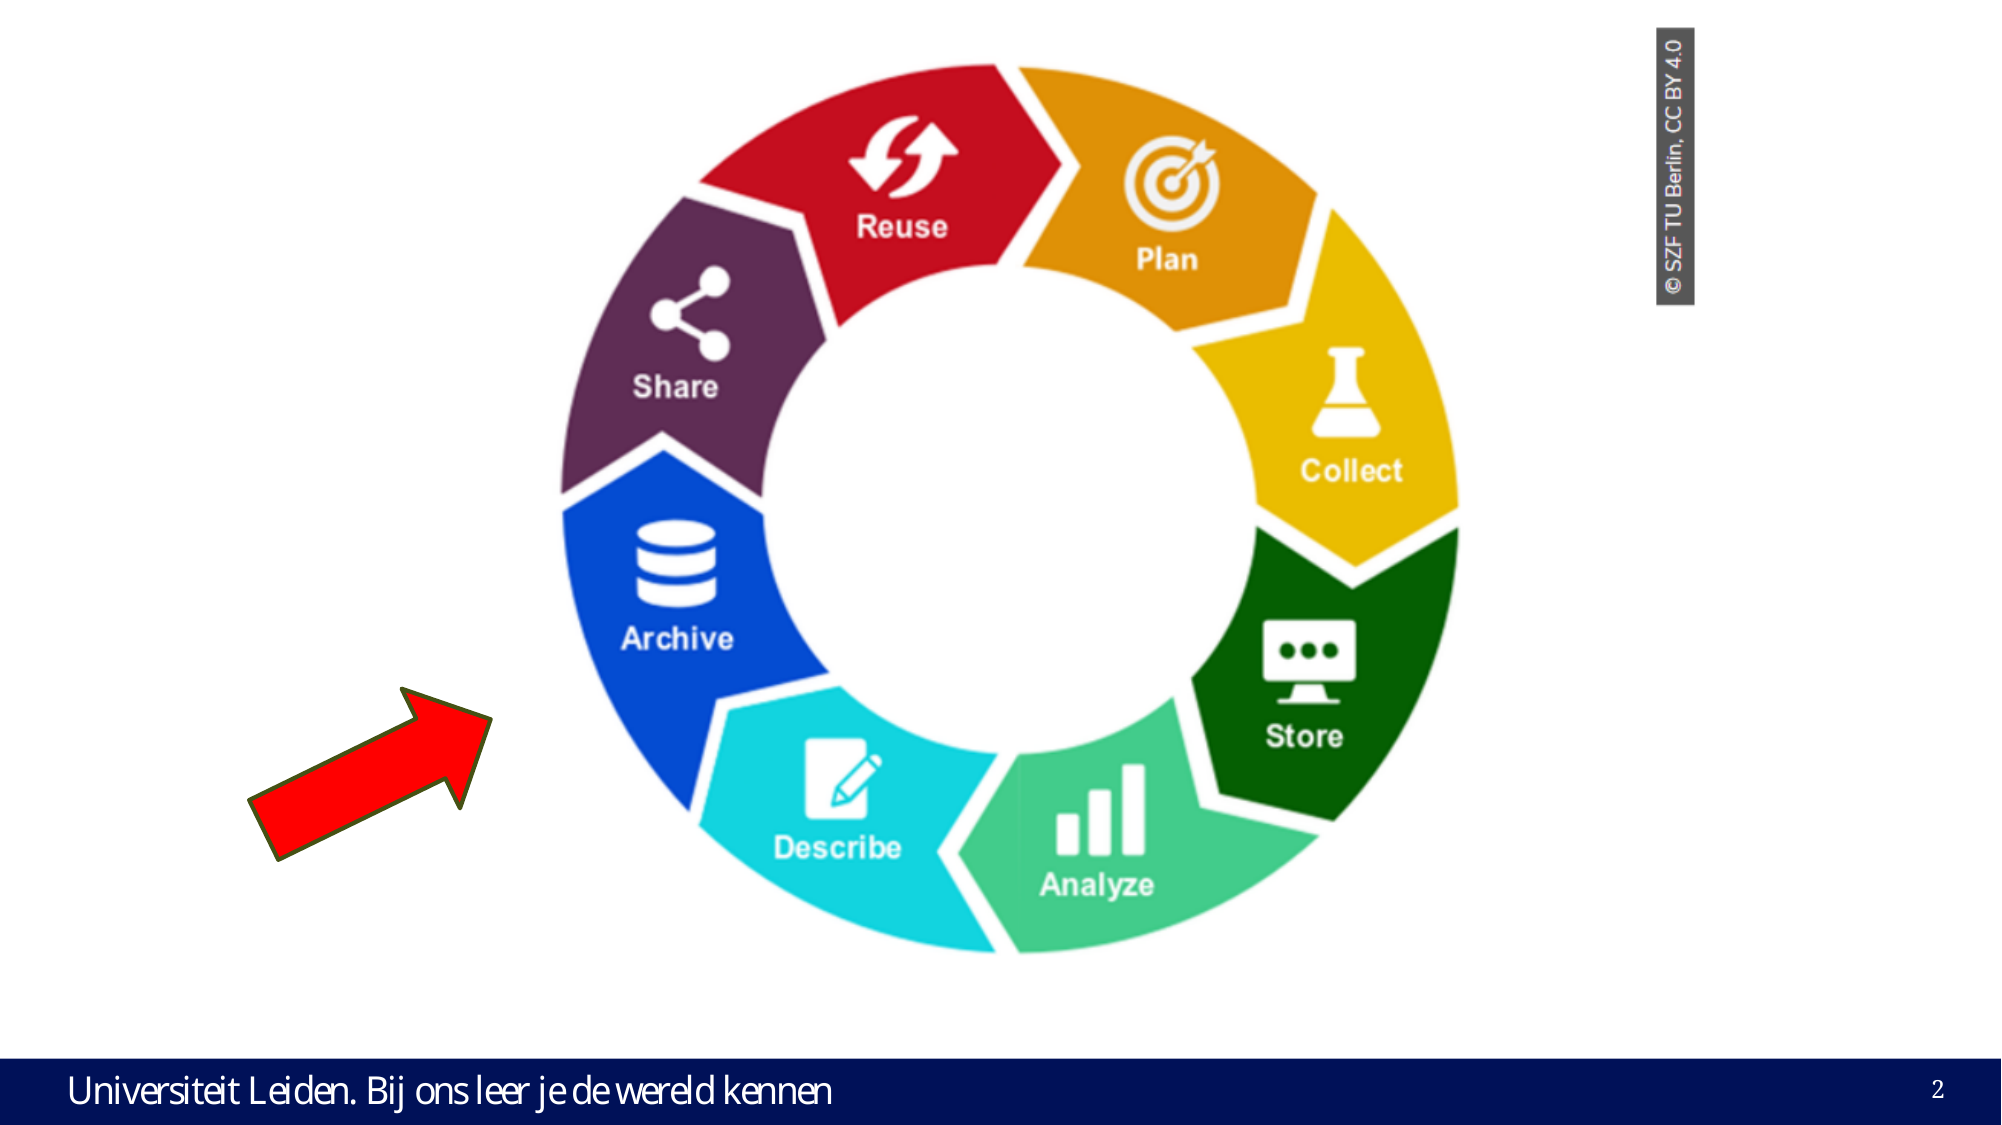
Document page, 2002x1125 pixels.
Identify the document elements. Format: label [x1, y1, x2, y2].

picture [297, 0, 1704, 1055]
text_box [247, 776, 292, 862]
